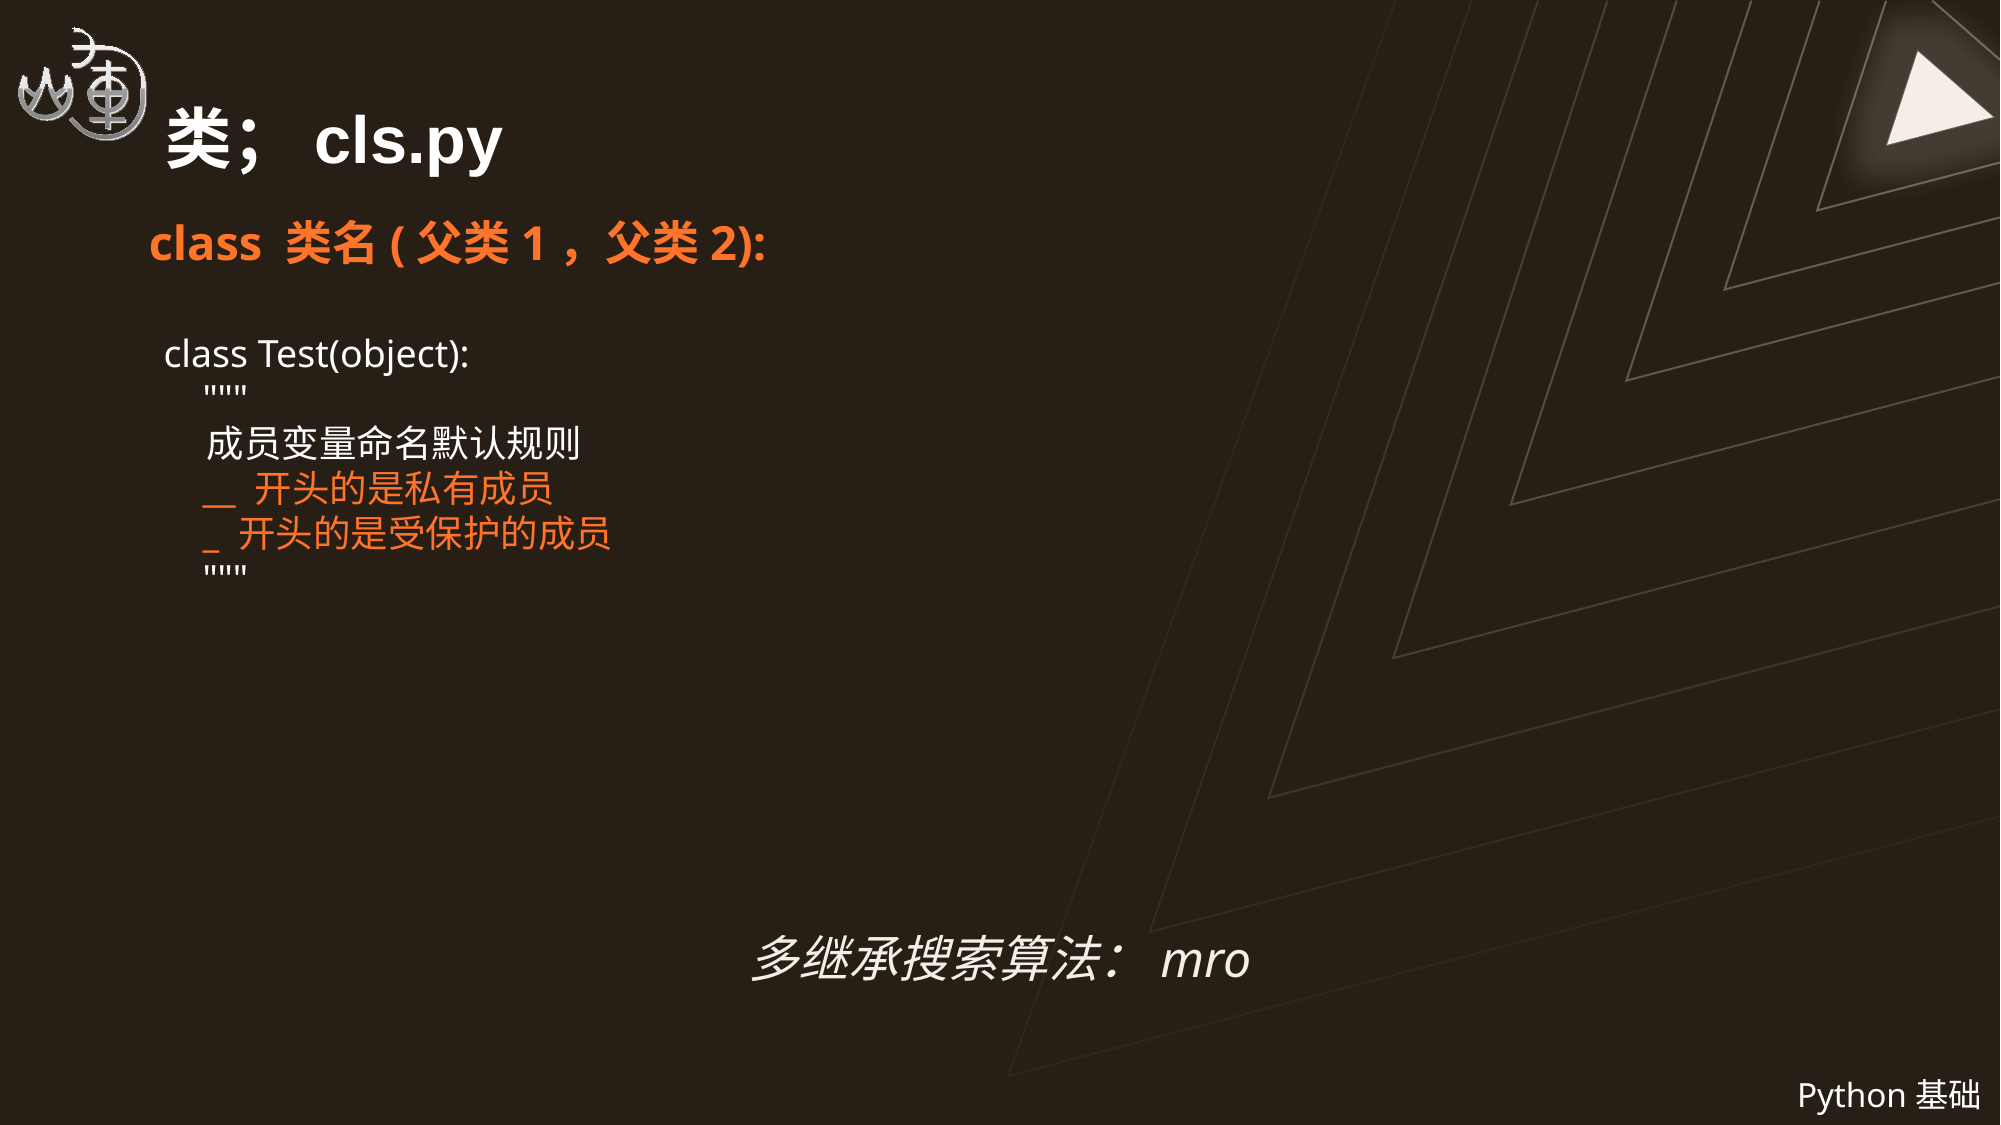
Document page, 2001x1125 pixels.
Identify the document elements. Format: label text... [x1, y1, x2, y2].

title 类；cls.py [165, 59, 1886, 178]
text_box 多继承搜索算法：mro [139, 916, 1861, 988]
text_box class Test(object): """ 成员变量命名默认规则 __ 开头的是私有成员 _ 开头的是受保护的成员 """ [148, 322, 1870, 608]
text_box Python基础 [1797, 1054, 2000, 1125]
text_box class 类名(父类1，父类2): [148, 207, 1545, 270]
picture [16, 22, 149, 155]
